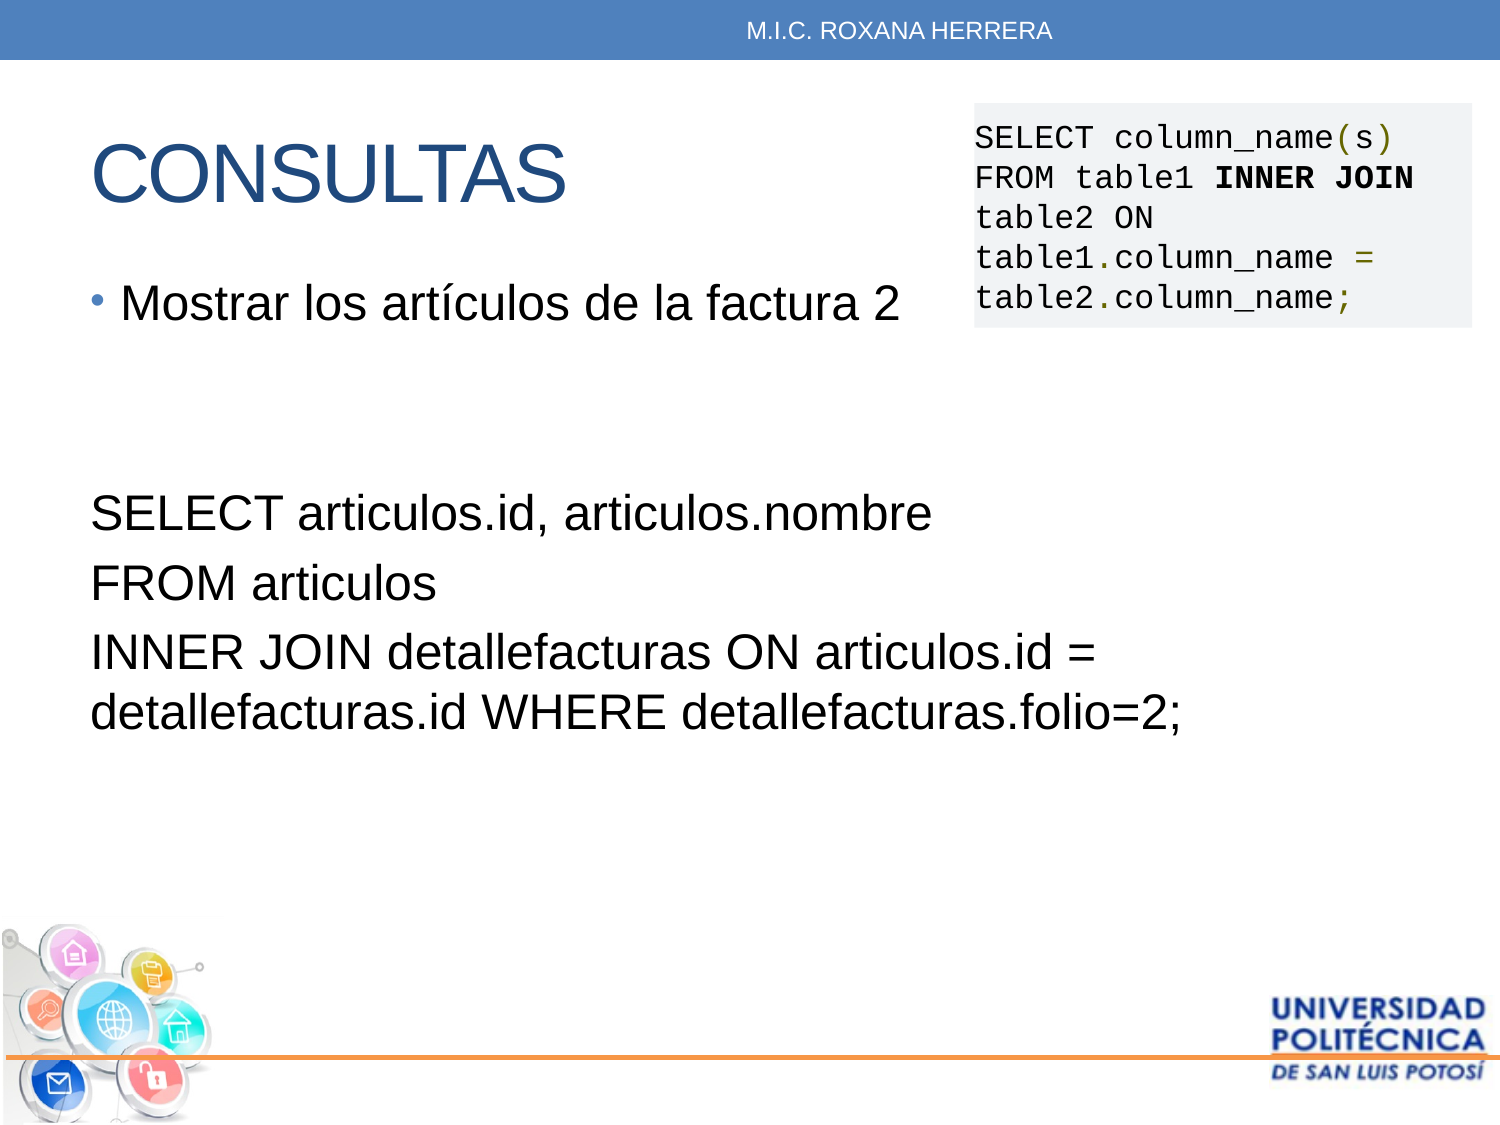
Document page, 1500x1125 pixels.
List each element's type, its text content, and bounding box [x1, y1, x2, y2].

footer M.I.C. ROXANA HERRERA [562, 3, 1238, 57]
title CONSULTAS [75, 87, 1425, 250]
picture [2, 916, 224, 1125]
picture [1425, 995, 1495, 1055]
text_box SELECT column_name(s) FROM table1 INNER JOIN table2 ON table1.column_name = table2.column_name; [974, 103, 1473, 328]
list Mostrar los artículos de la factura 2 SELECT articulos.id, articulos.nombre FROM articulos INNER JOIN detallefacturas ON articulos.id = detallefacturas.id WHERE detallefacturas.folio=2; [75, 262, 1425, 1063]
picture [1269, 1060, 1495, 1091]
